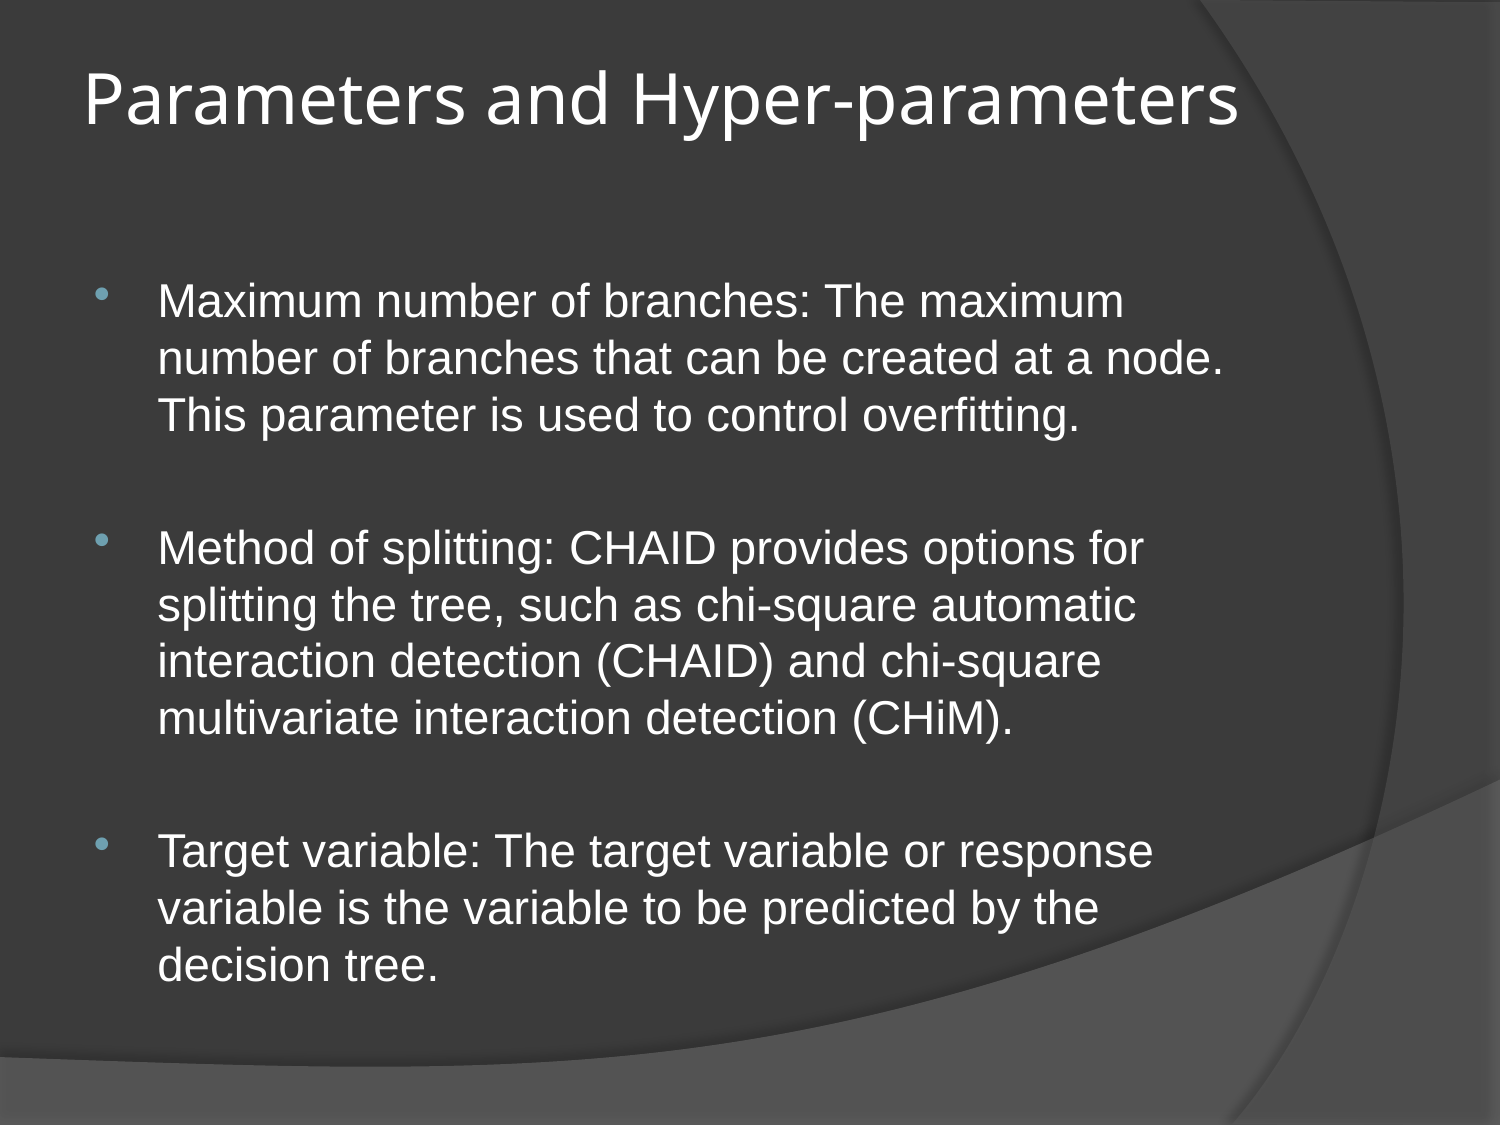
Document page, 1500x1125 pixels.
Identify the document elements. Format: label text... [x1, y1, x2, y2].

title Parameters and Hyper-parameters [75, 45, 1388, 233]
list Maximum number of branches: The maximum number of branches that can be created at a node. This parameter is used to control overfitting. Method of splitting: CHAID provides options for splitting the tree, such as chi-square automatic interaction detection (CHAID) and chi-square multivariate interaction detection (CHiM). Target variable: The target variable or response variable is the variable to be predicted by the decision tree. [75, 262, 1300, 1005]
